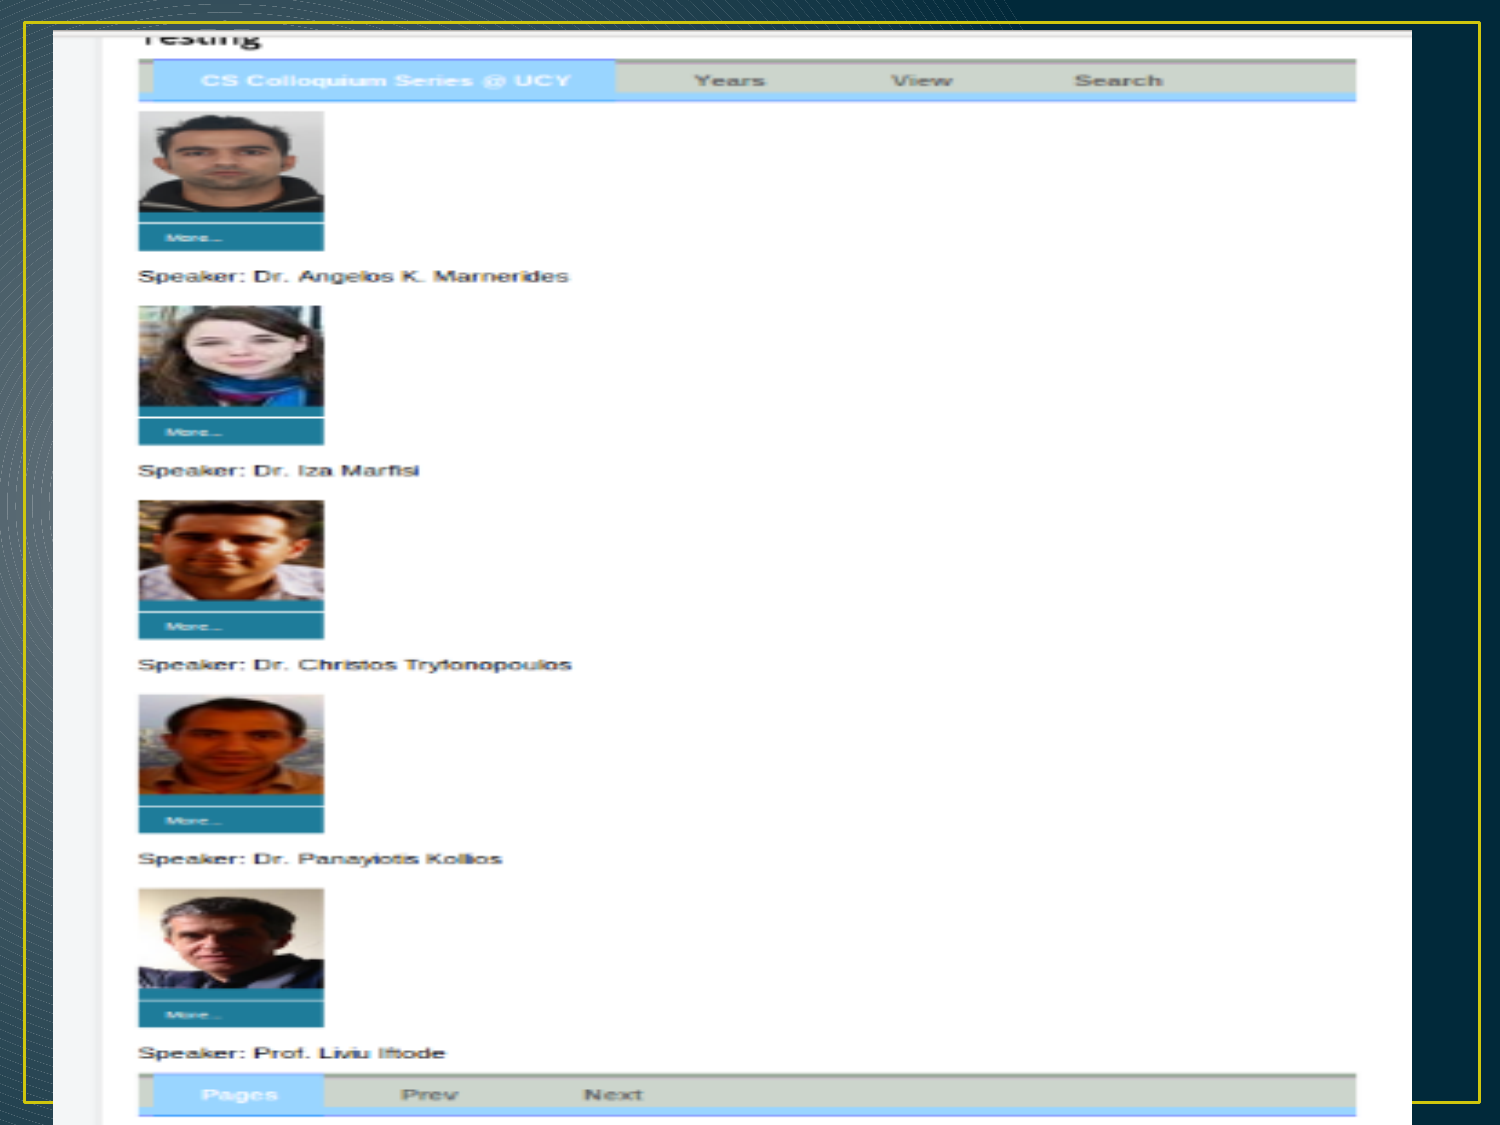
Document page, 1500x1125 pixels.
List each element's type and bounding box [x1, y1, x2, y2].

picture [981, 24, 992, 30]
list [52, 30, 1412, 1125]
